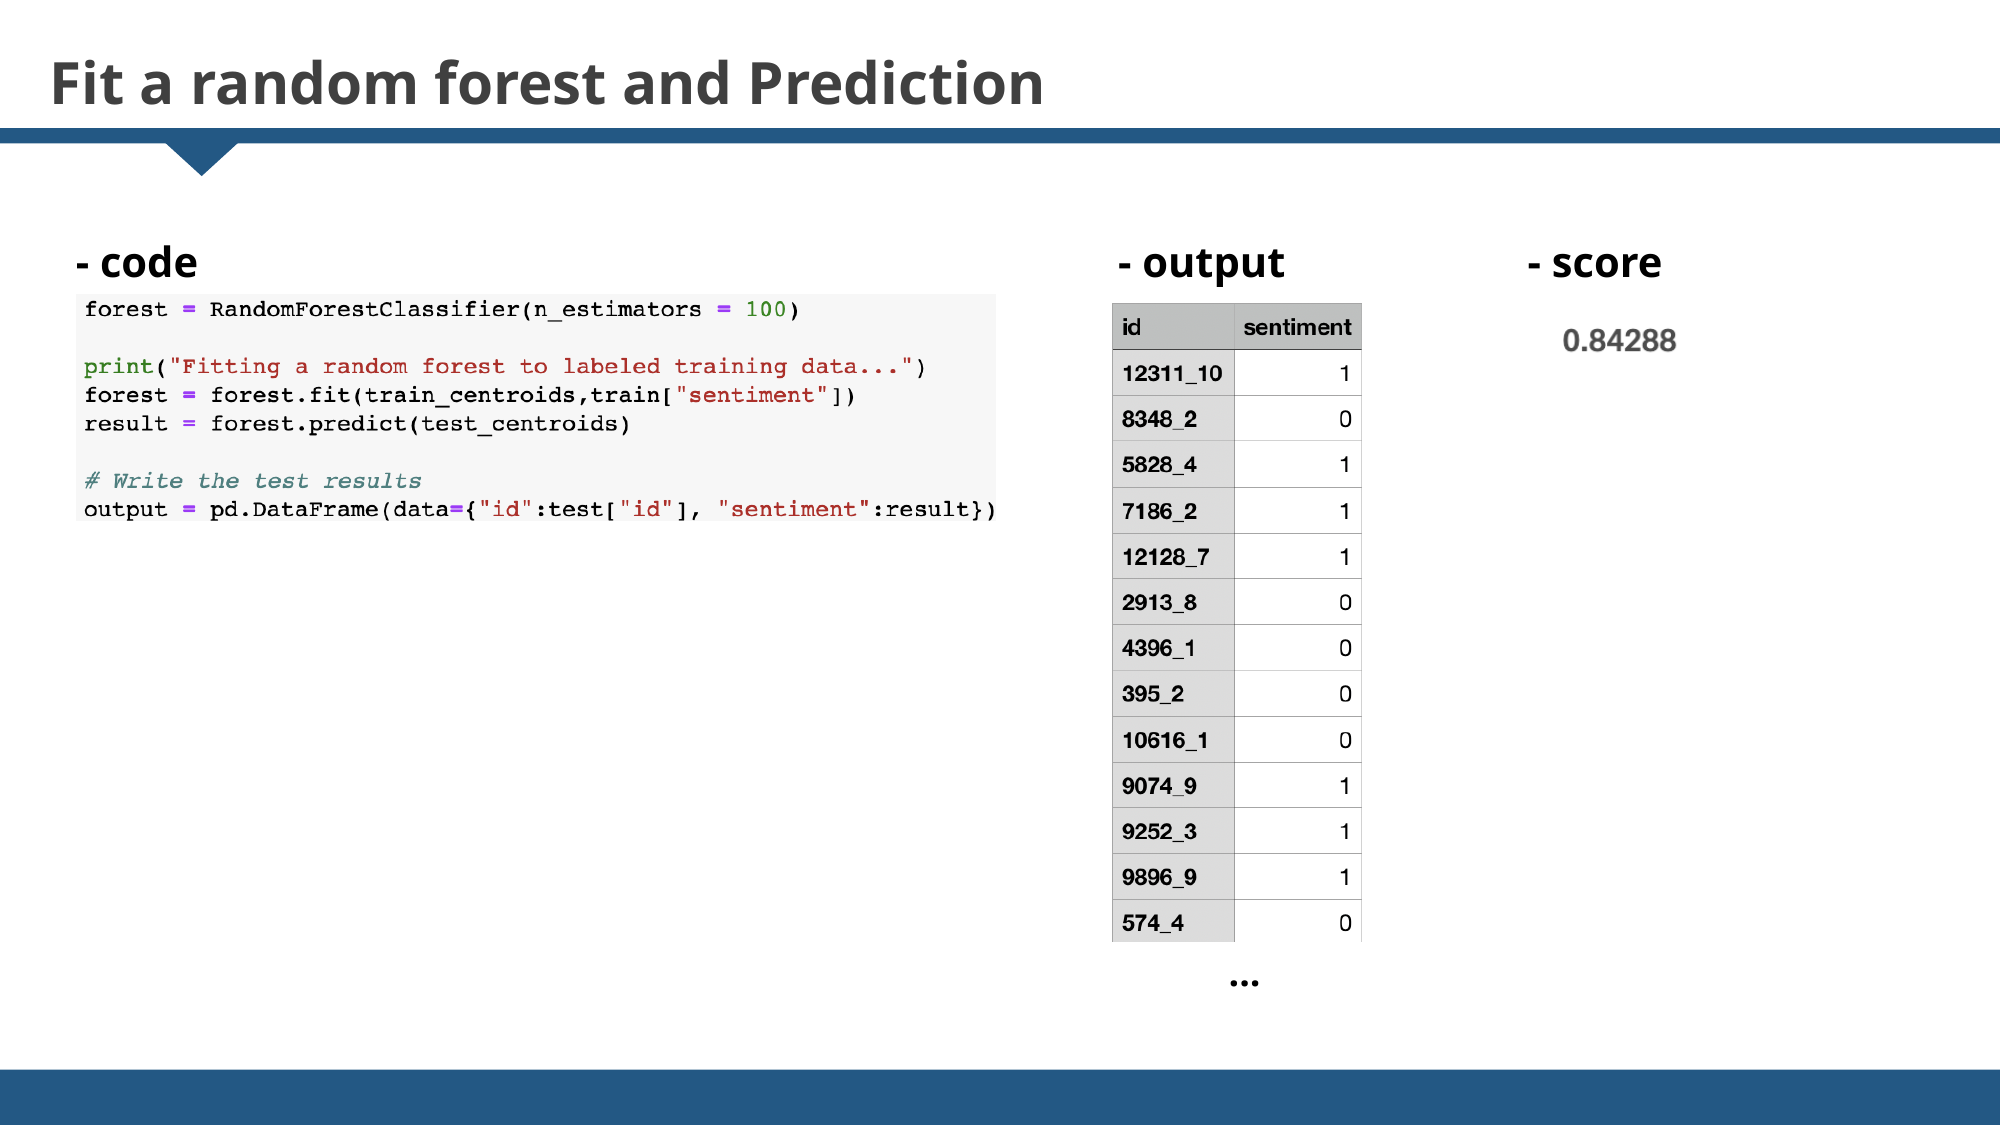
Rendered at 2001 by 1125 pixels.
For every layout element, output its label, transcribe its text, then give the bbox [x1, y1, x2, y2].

picture [1096, 294, 1383, 942]
text_box - output [1103, 228, 1301, 294]
text_box ... [1213, 942, 1276, 1002]
picture [75, 294, 996, 521]
picture [1539, 309, 1715, 385]
text_box Fit a random forest and Prediction [34, 38, 1061, 124]
text_box - code [61, 228, 214, 294]
text_box - score [1512, 228, 1678, 294]
